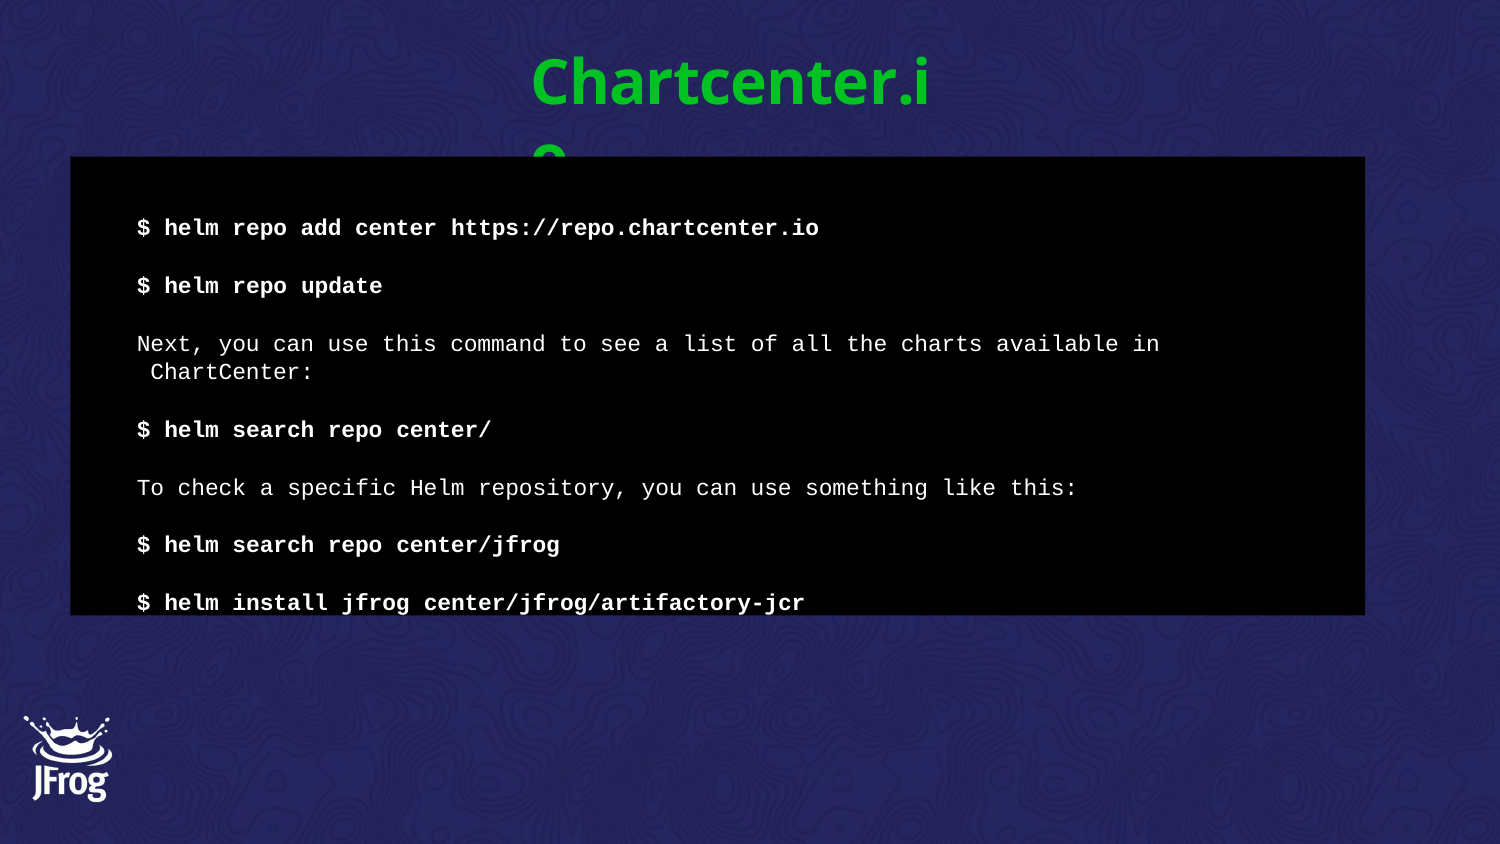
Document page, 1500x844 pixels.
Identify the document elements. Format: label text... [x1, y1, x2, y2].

text_box [7, 709, 132, 807]
text_box $ helm repo add center https://repo.chartcenter.io $ helm repo update Next, you can use this command to see a list of all the charts available in ChartCenter: $ helm search repo center/ To check a specific Helm repository, you can use something like this: $ helm search repo center/jfrog $ helm install jfrog center/jfrog/artifactory-jcr [70, 156, 1366, 616]
text_box [0, 0, 1500, 844]
title Chartcenter.io [528, 39, 933, 156]
